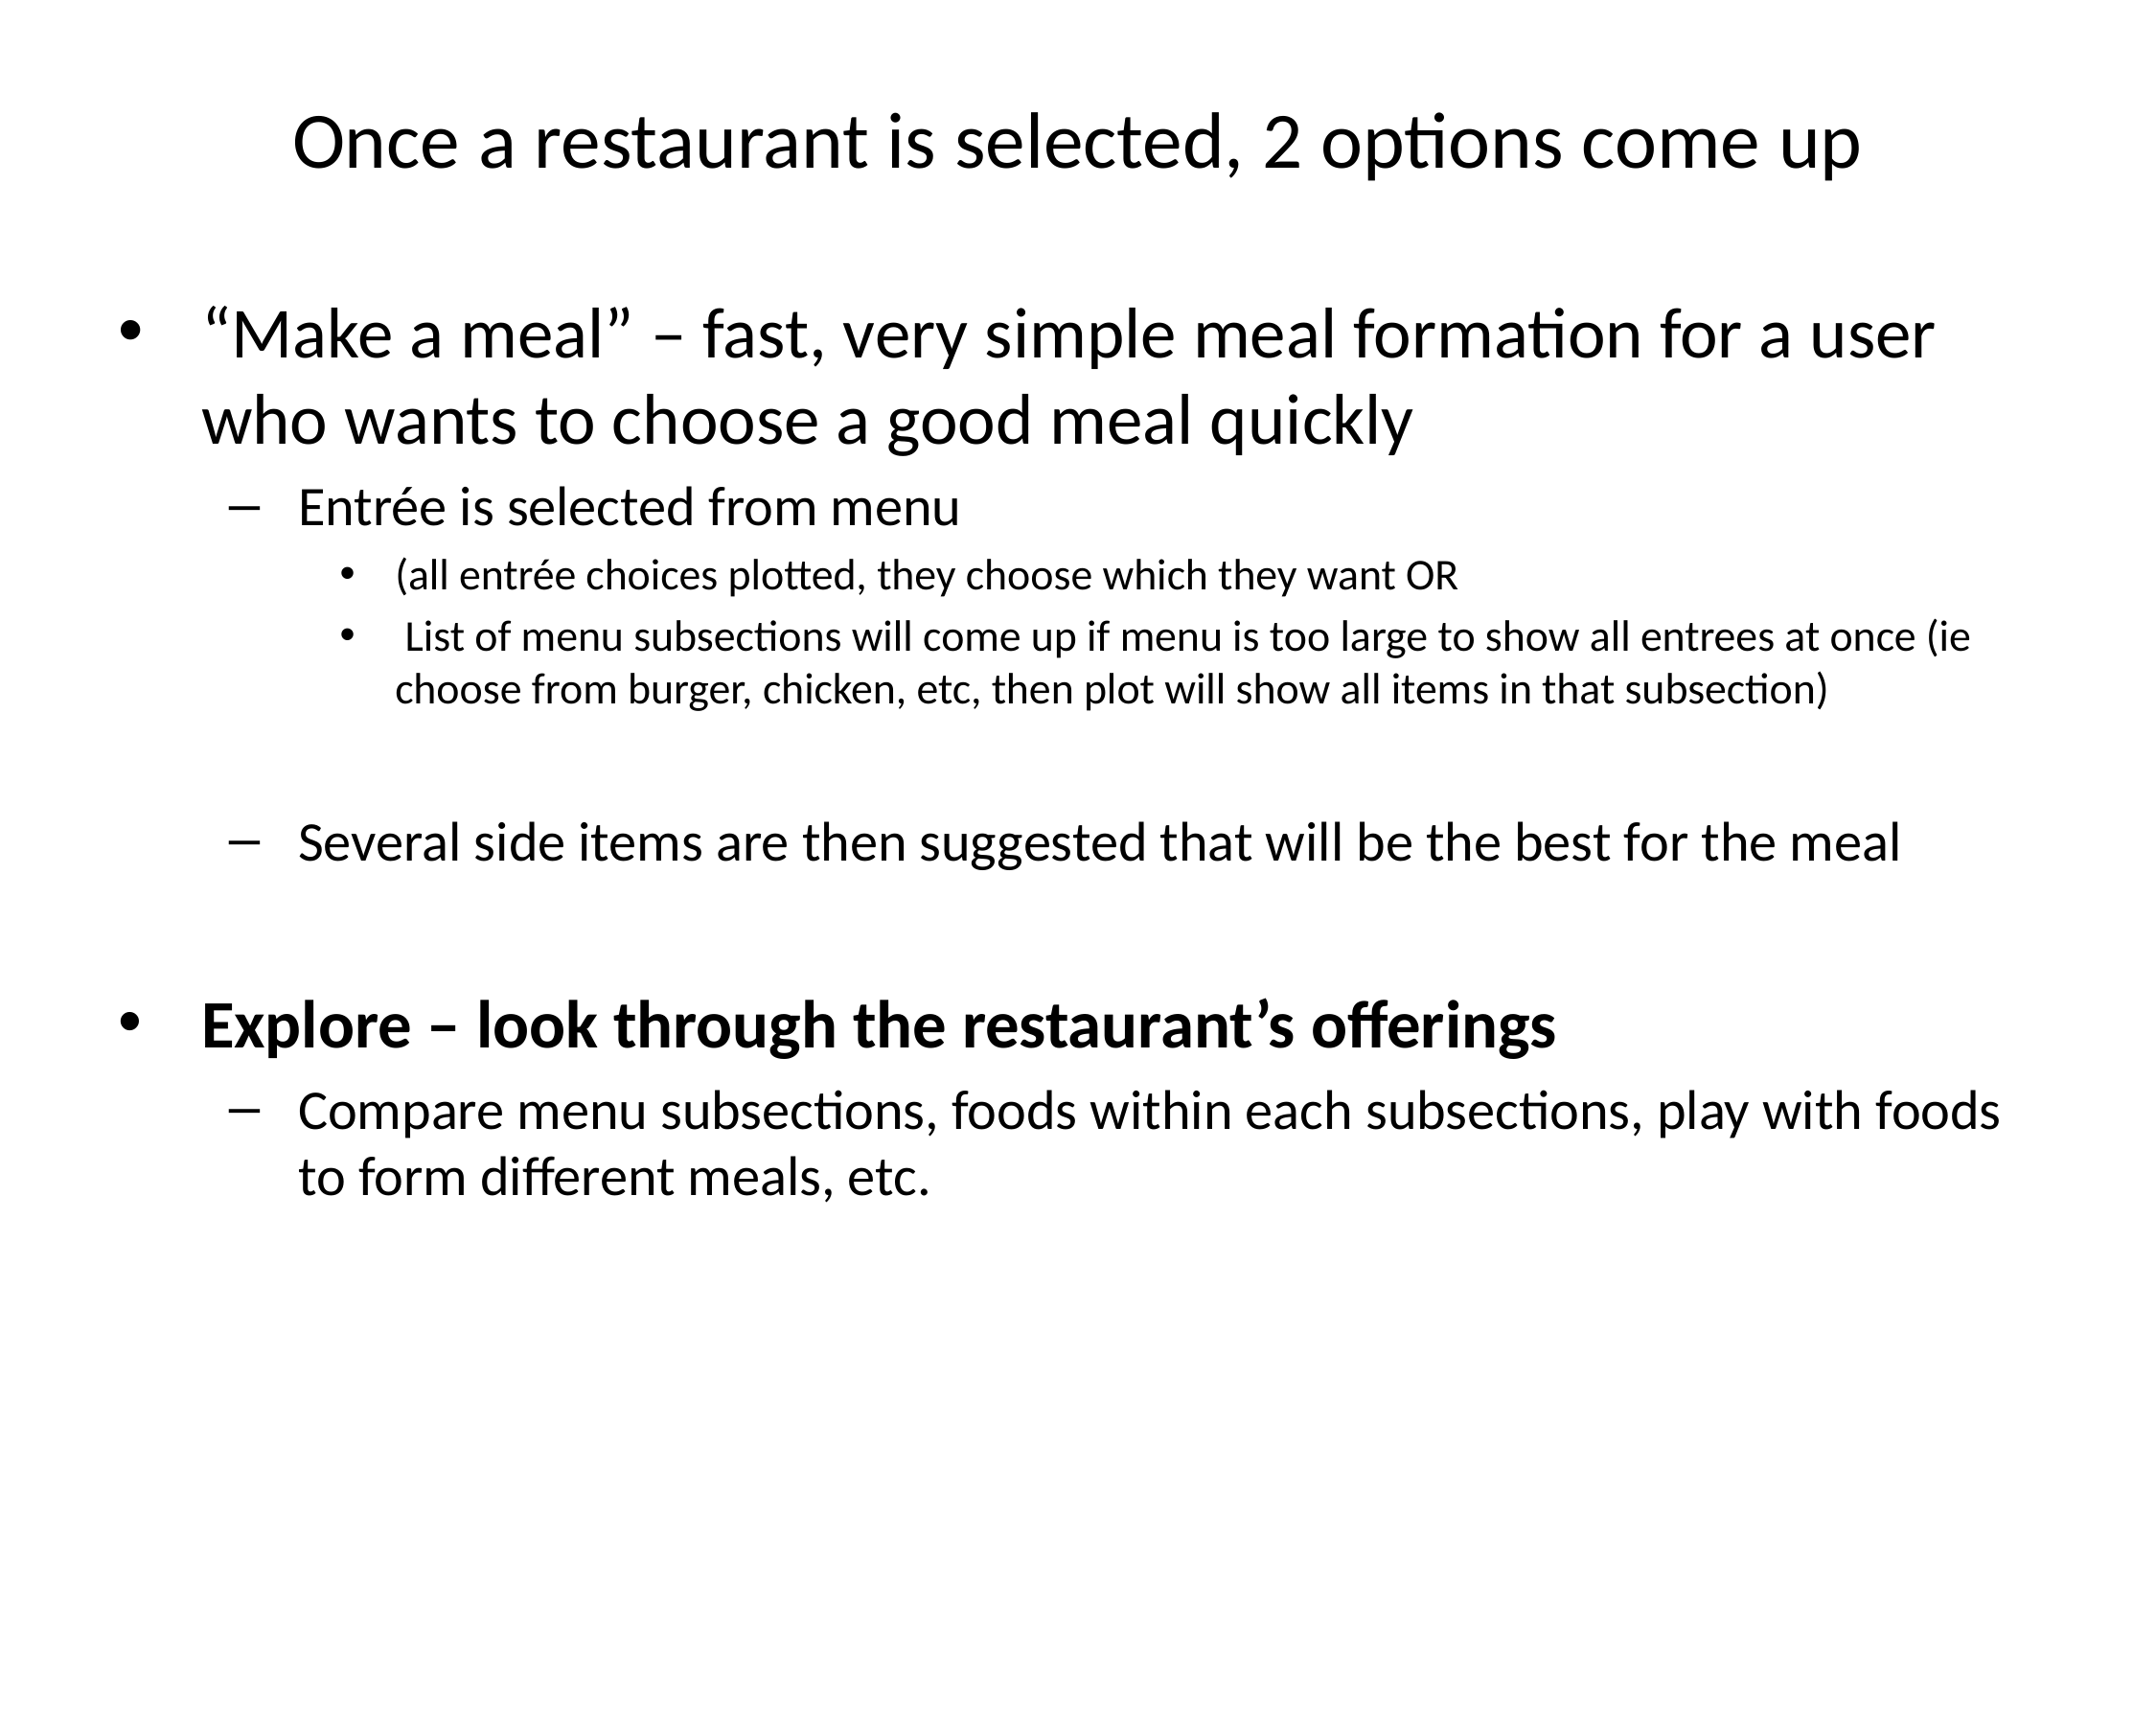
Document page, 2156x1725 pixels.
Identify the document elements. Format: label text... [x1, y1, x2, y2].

title Once a restaurant is selected, 2 options come up [107, 69, 2049, 204]
list “Make a meal” – fast, very simple meal formation for a user who wants to choose a good meal quickly Entrée is selected from menu (all entrée choices plotted, they choose which they want OR List of menu subsections will come up if menu is too large to show all entrees at once (ie choose from burger, chicken, etc, then plot will show all items in that subsection) Several side items are then suggested that will be the best for the meal Explore – look through the restaurant’s offerings Compare menu subsections, foods within each subsections, play with foods to form different meals, etc. [95, 275, 2036, 1605]
